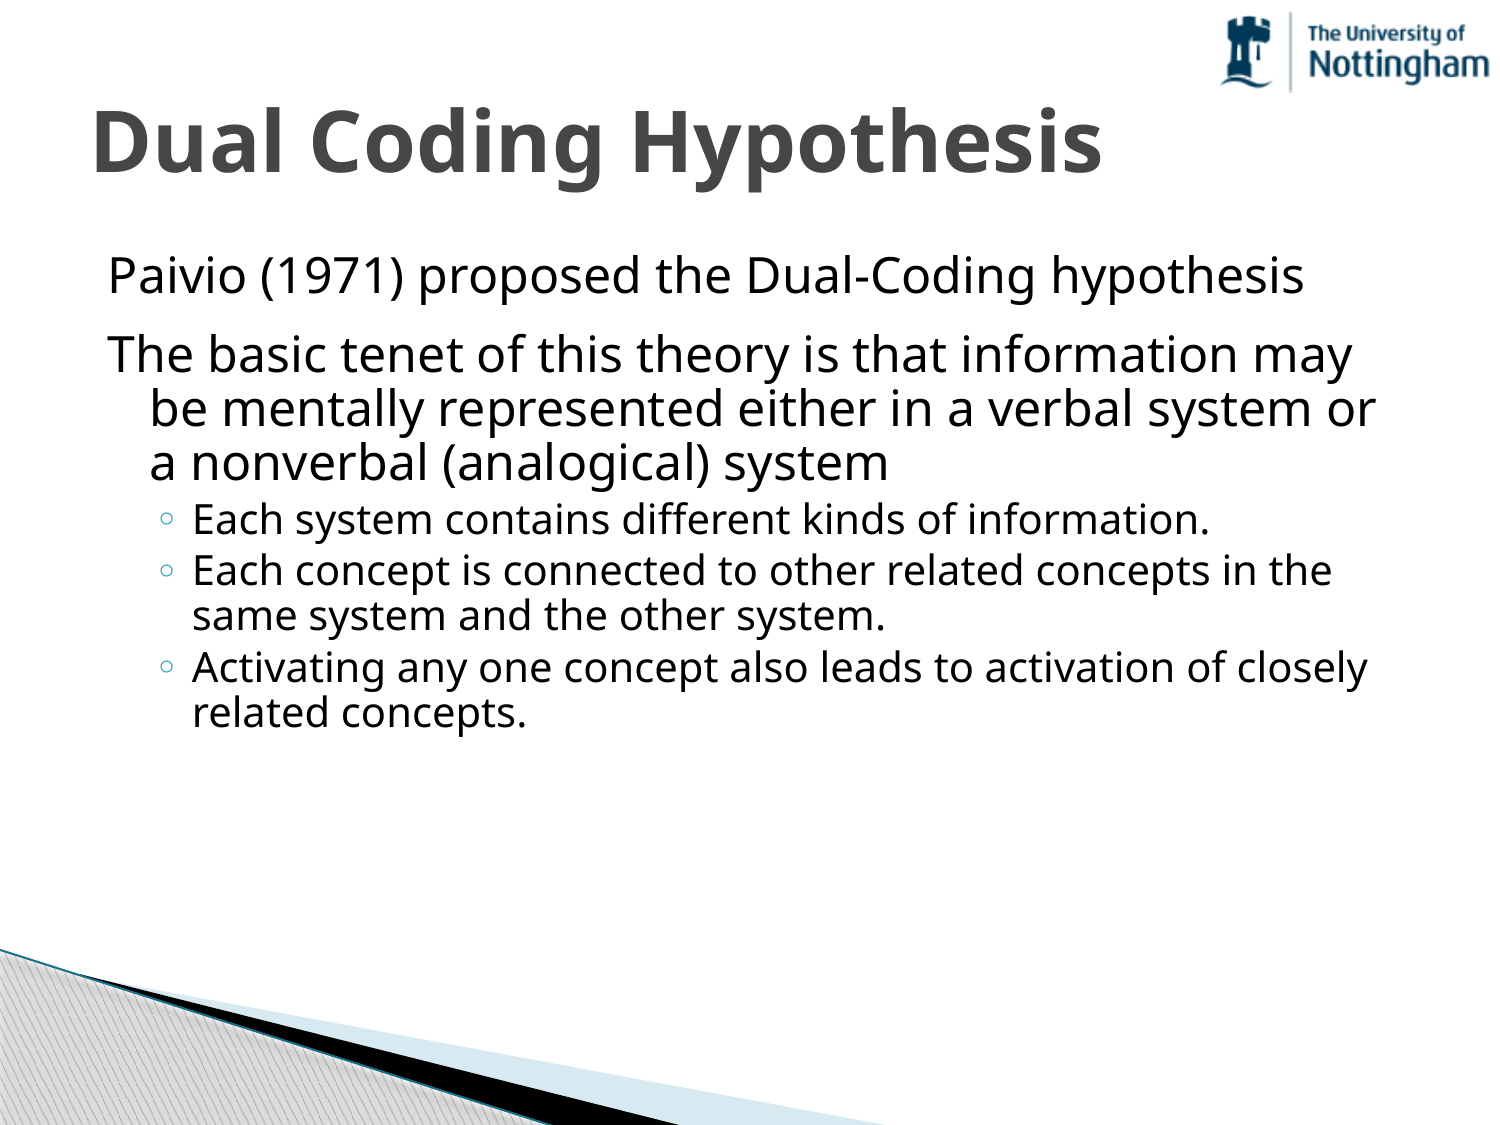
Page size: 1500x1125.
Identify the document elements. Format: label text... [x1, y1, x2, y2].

title Dual Coding Hypothesis [75, 45, 1220, 233]
list Paivio (1971) proposed the Dual-Coding hypothesis The basic tenet of this theory is that information may be mentally represented either in a verbal system or a nonverbal (analogical) system Each system contains different kinds of information. Each concept is connected to other related concepts in the same system and the other system. Activating any one concept also leads to activation of closely related concepts. [74, 242, 1426, 986]
picture [1219, 11, 1490, 93]
